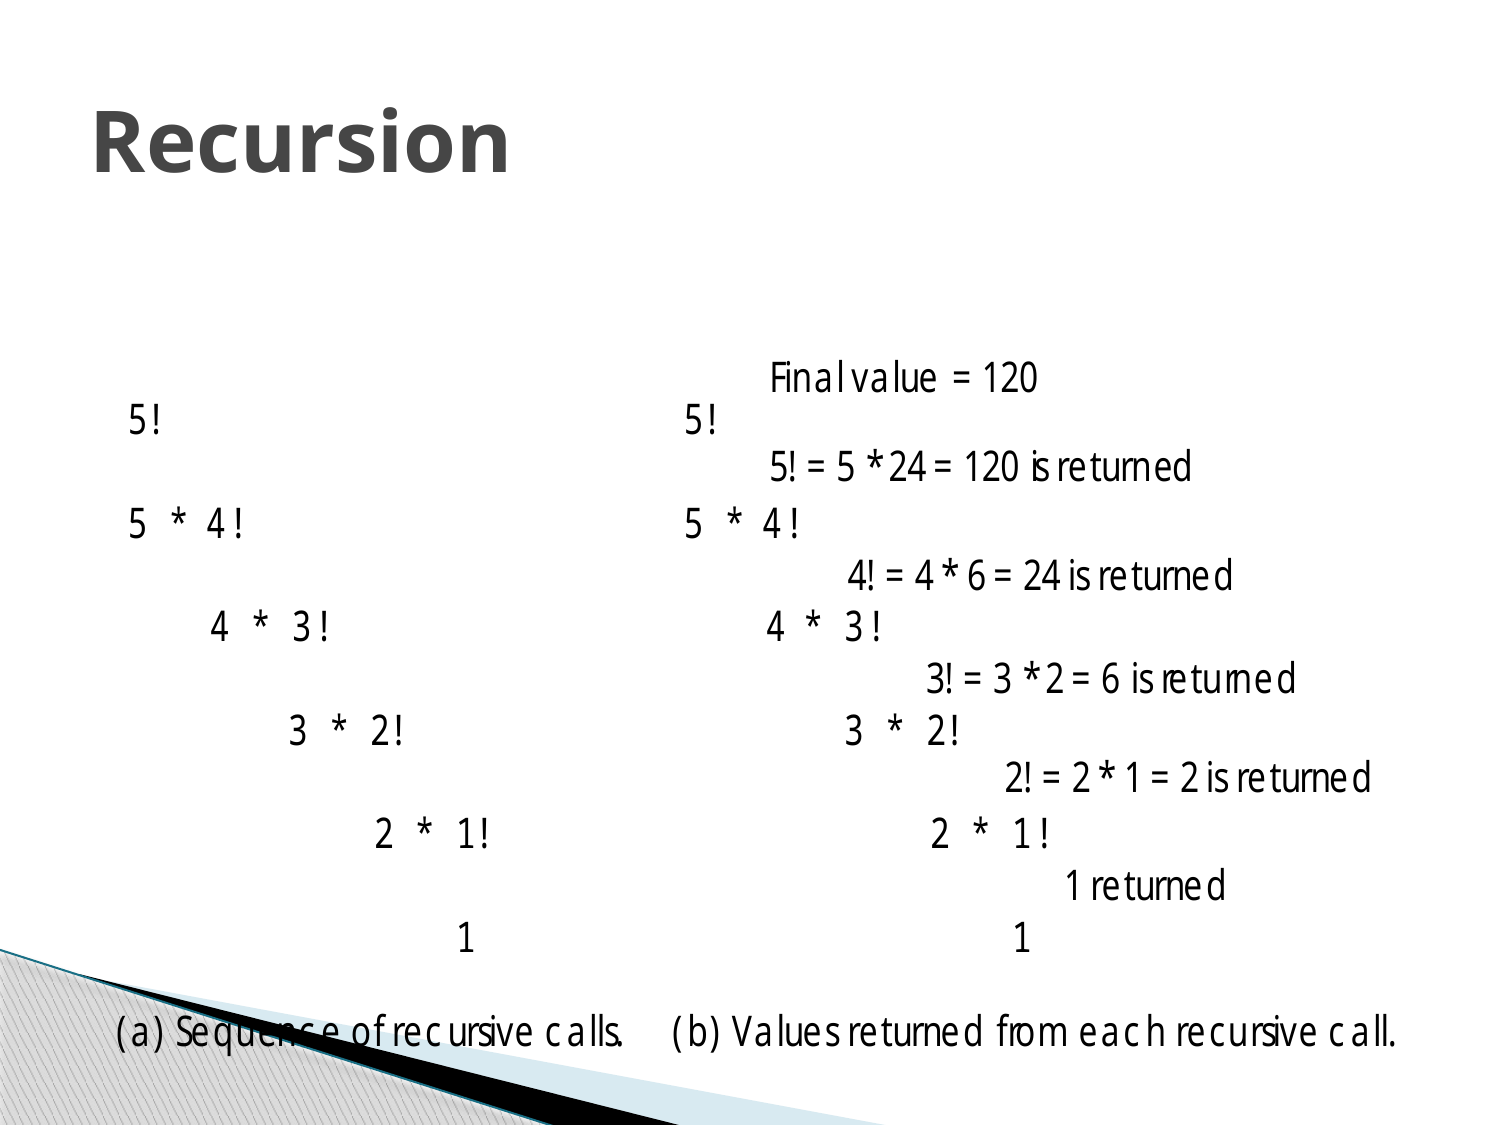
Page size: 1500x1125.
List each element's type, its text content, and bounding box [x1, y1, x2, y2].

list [112, 346, 1401, 1063]
title Recursion [75, 45, 1425, 233]
